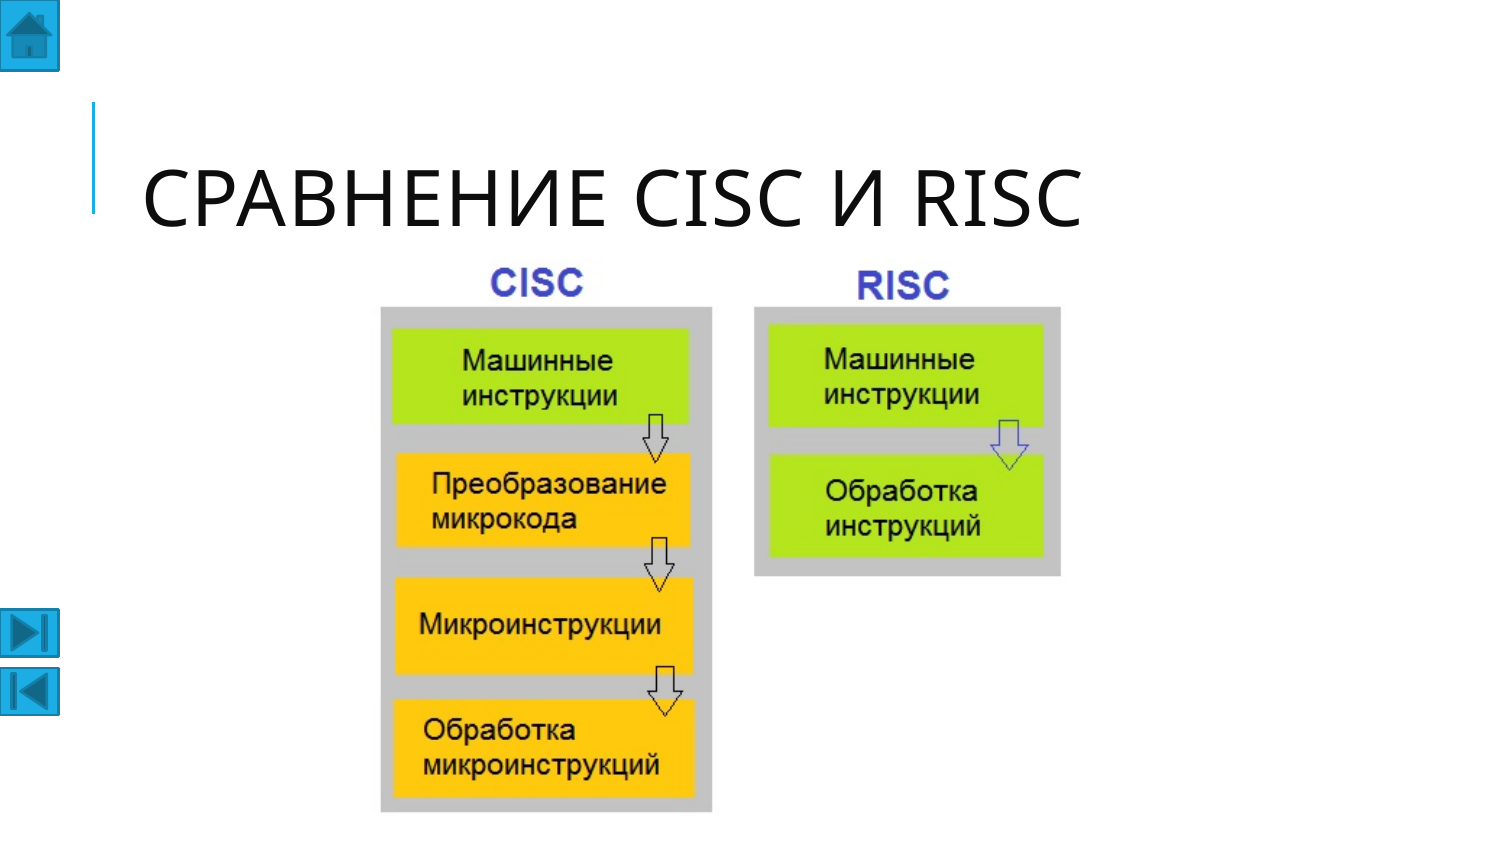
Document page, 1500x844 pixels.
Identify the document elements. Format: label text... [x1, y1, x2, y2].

text_box [0, 0, 60, 72]
text_box [0, 667, 60, 716]
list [369, 256, 1079, 821]
title Сравнение CISC и RISC [126, 71, 1322, 257]
text_box [0, 608, 60, 658]
